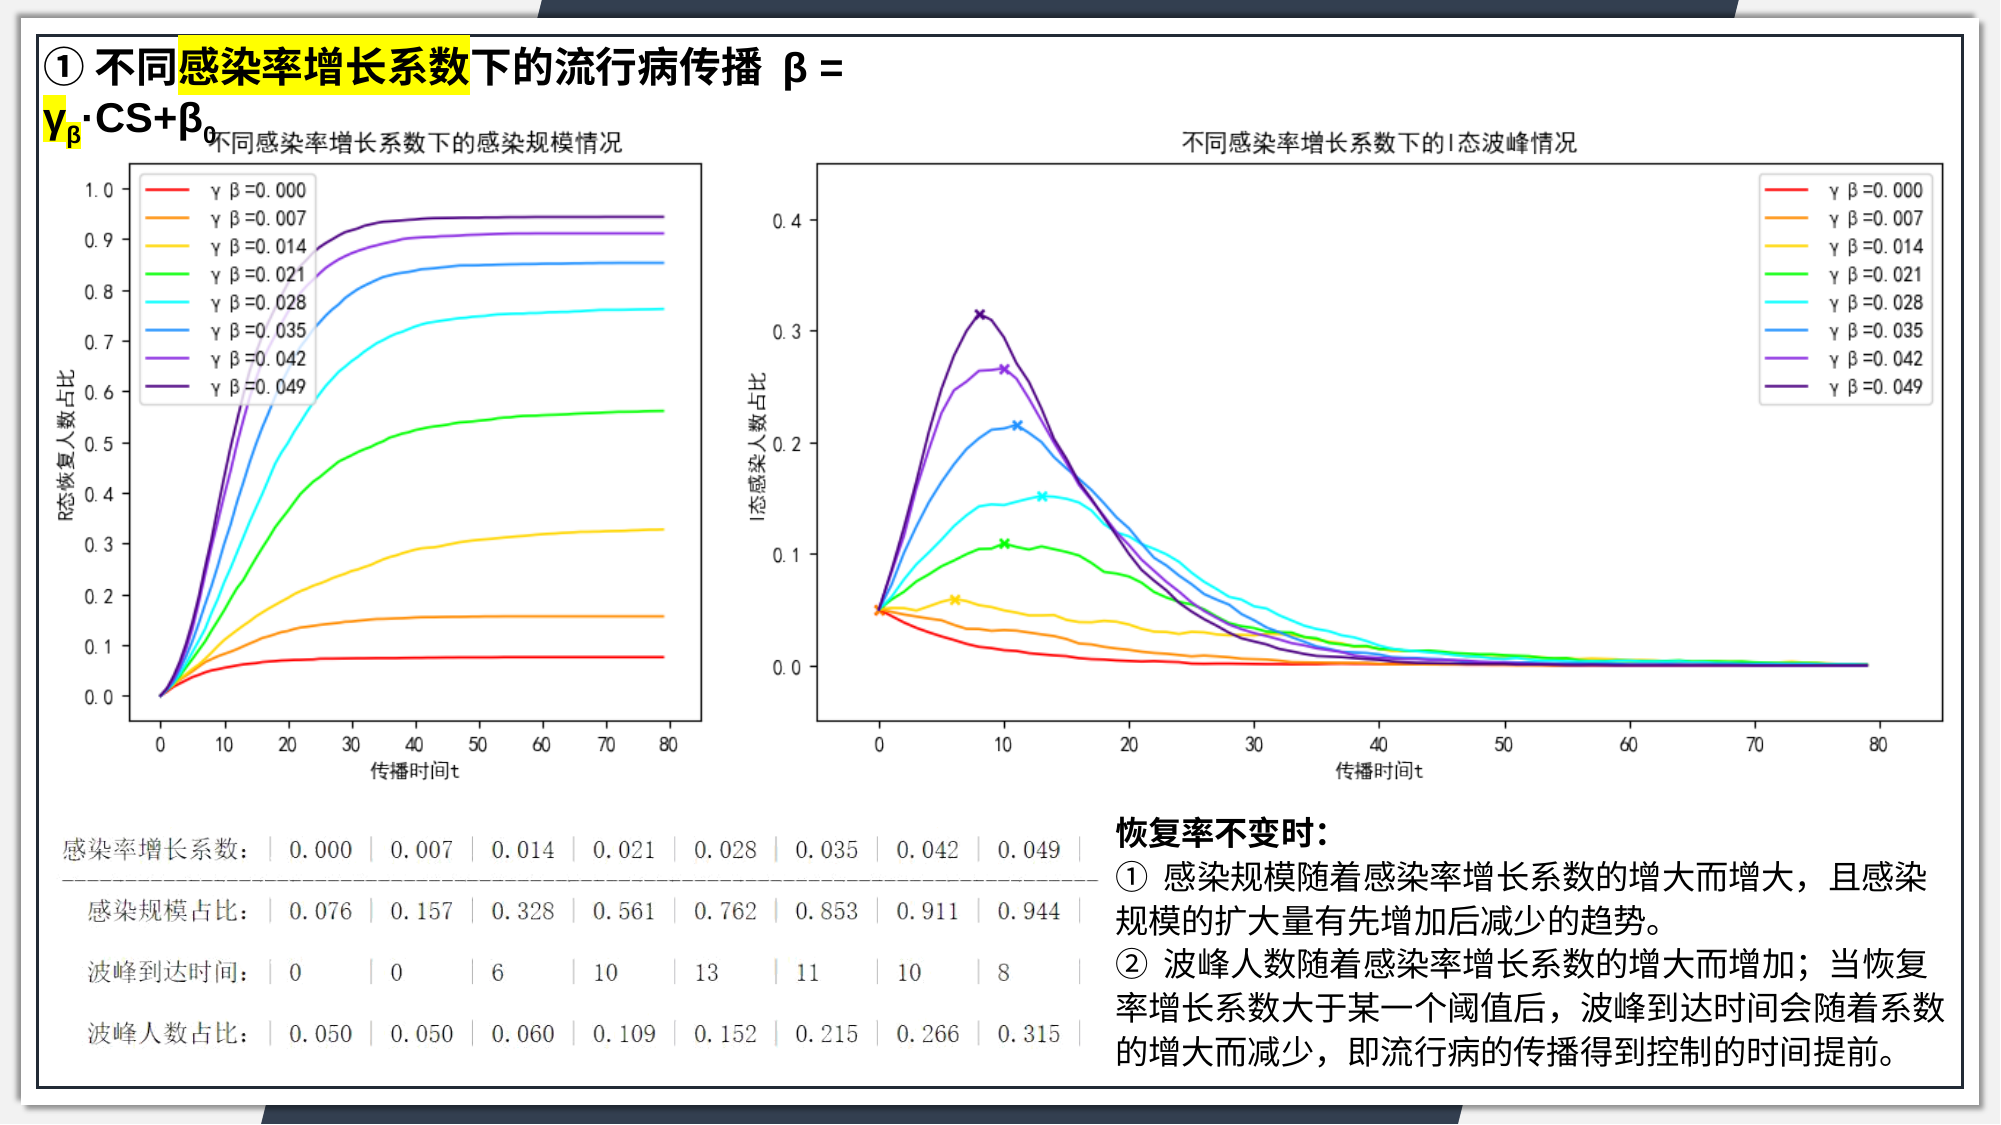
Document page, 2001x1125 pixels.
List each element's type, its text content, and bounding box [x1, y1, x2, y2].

text_box 恢复率不变时： ① 感染规模随着感染率增长系数的增大而增大，且感染规模的扩大量有先增加后减少的趋势。 ② 波峰人数随着感染率增长系数的增大而增加；当恢复率增长系数大于某一个阈值后，波峰到达时间会随着系数的增大而减少，即流行病的传播得到控制的时间提前。 [1100, 800, 1966, 1079]
picture [0, 0, 2001, 1125]
text_box ①不同感染率增长系数下的流行病传播 β = γβ·CS+β0 [28, 33, 1035, 156]
